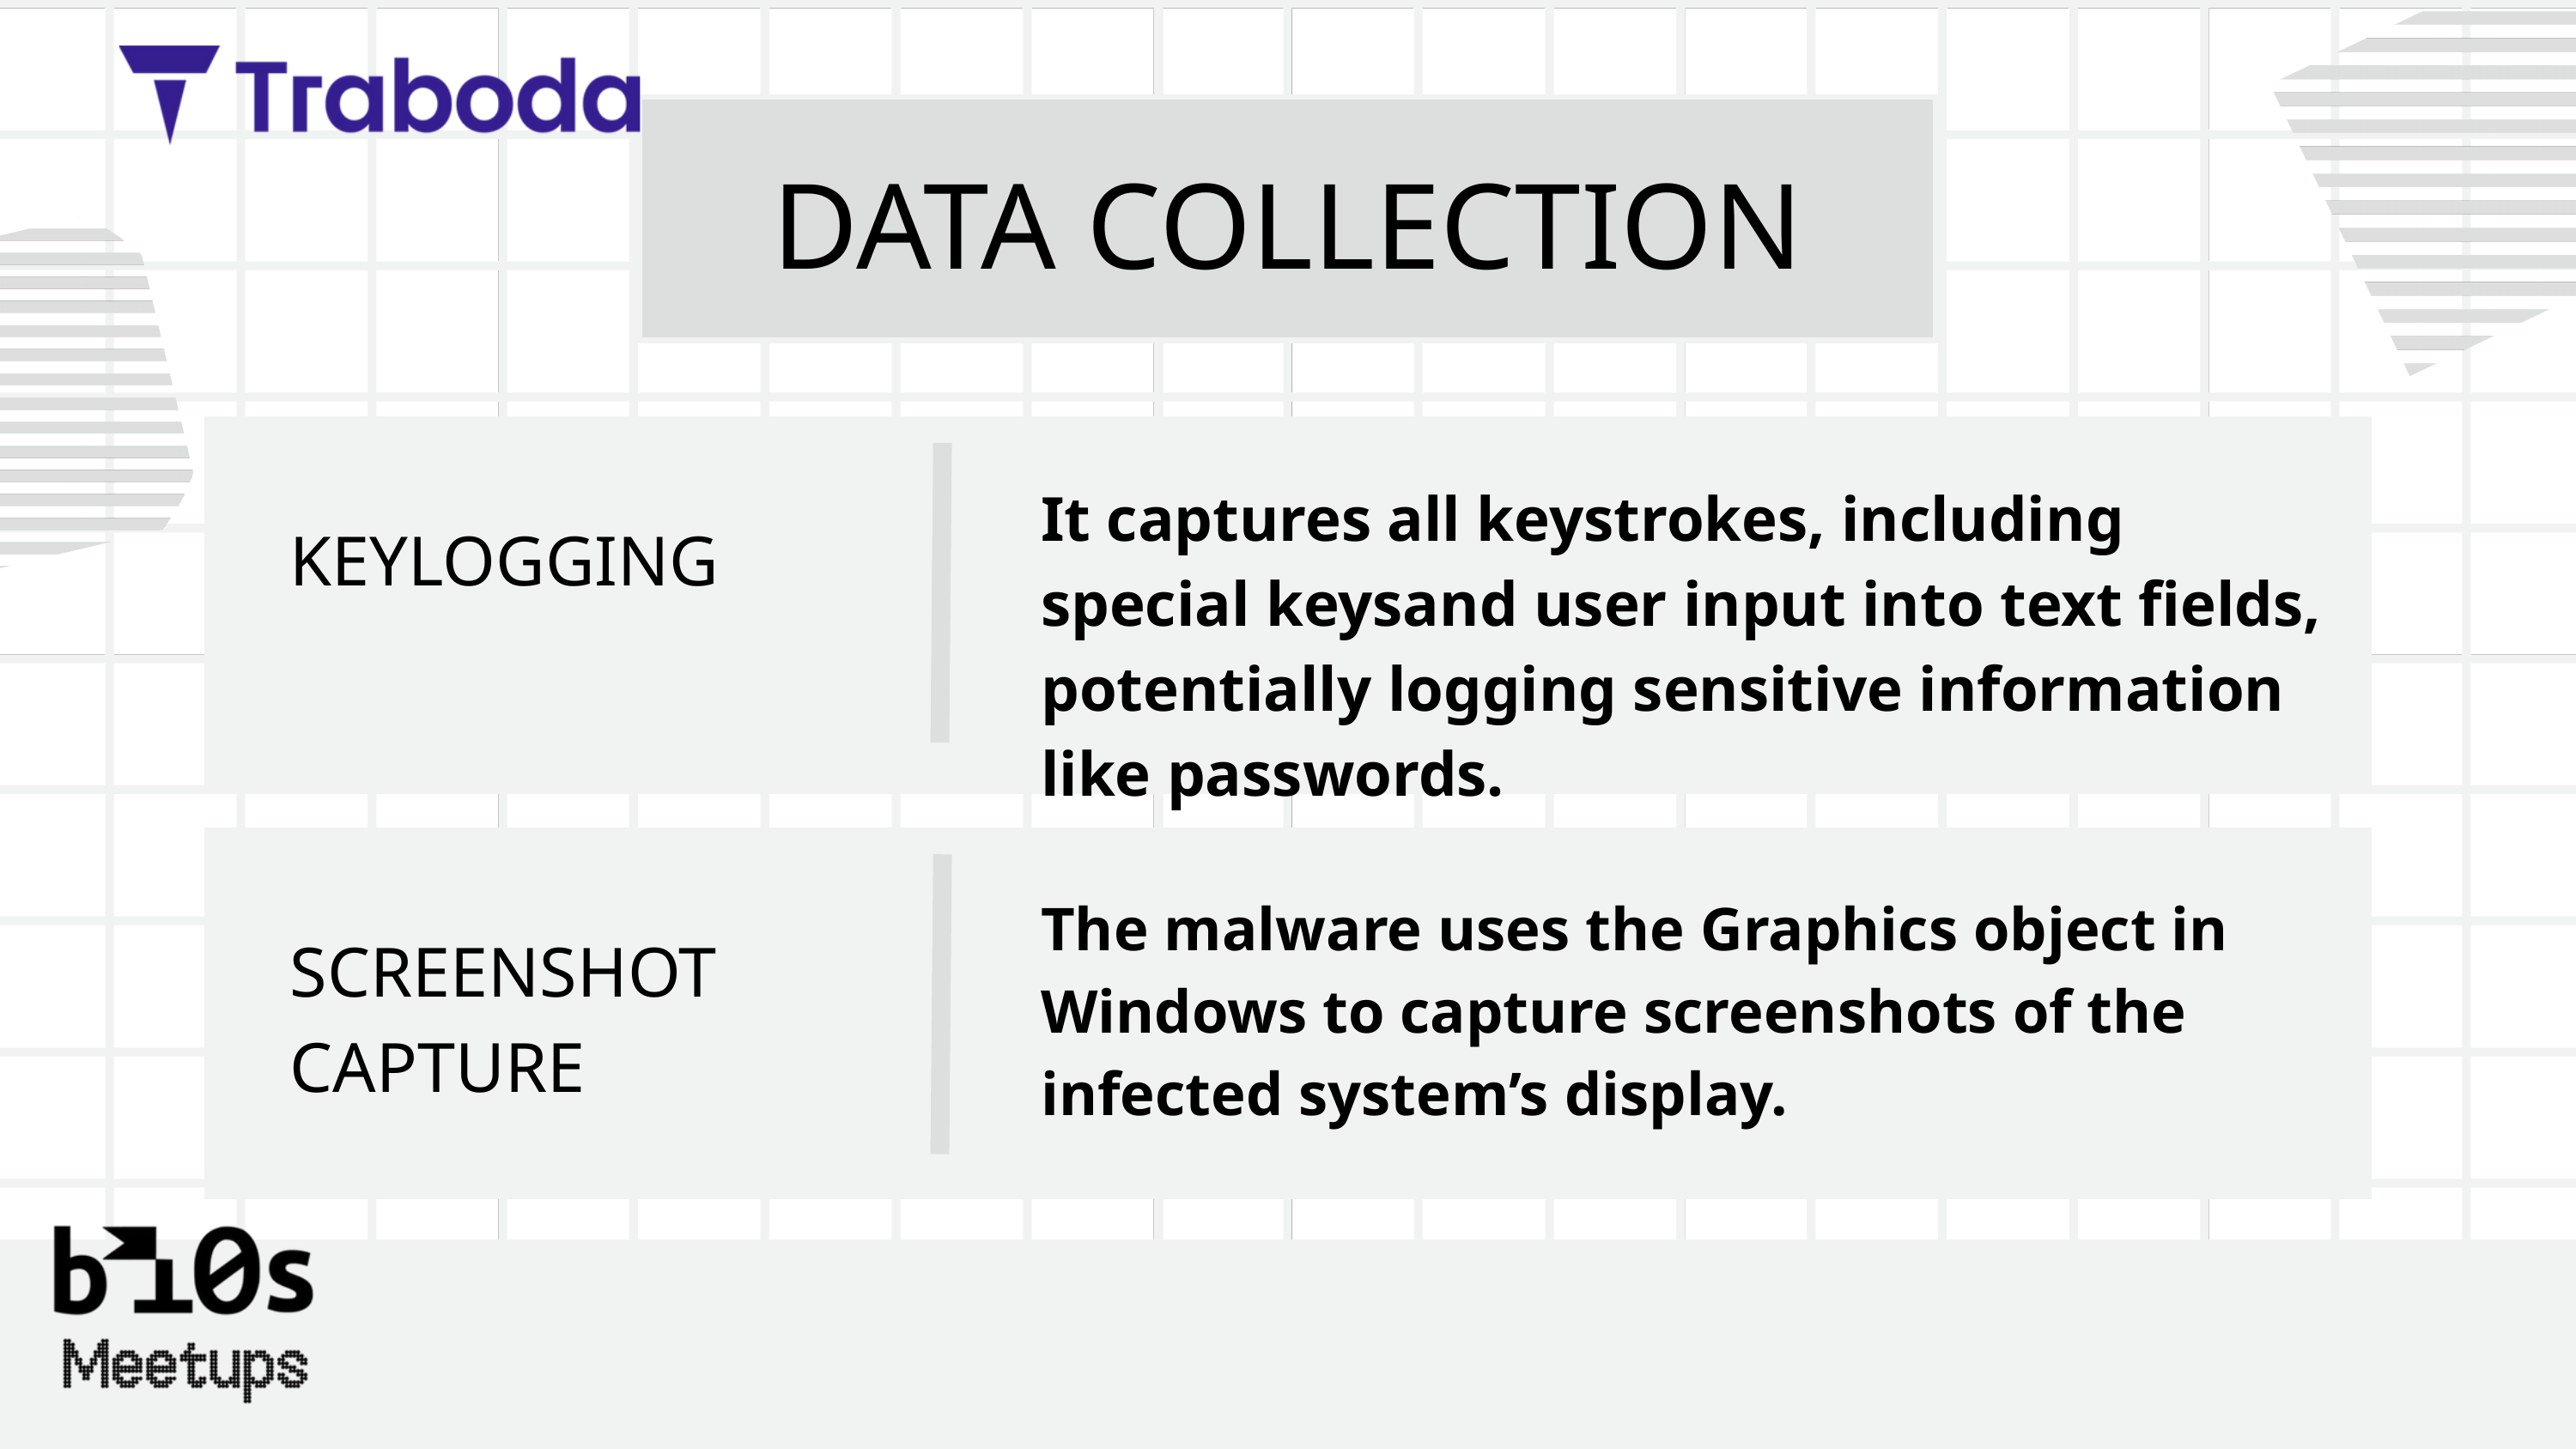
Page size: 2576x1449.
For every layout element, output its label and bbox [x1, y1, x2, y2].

text_box [204, 828, 2372, 1200]
text_box [0, 1239, 2576, 1449]
text_box [0, 0, 2576, 1236]
text_box [640, 96, 1936, 341]
text_box [204, 415, 2372, 789]
